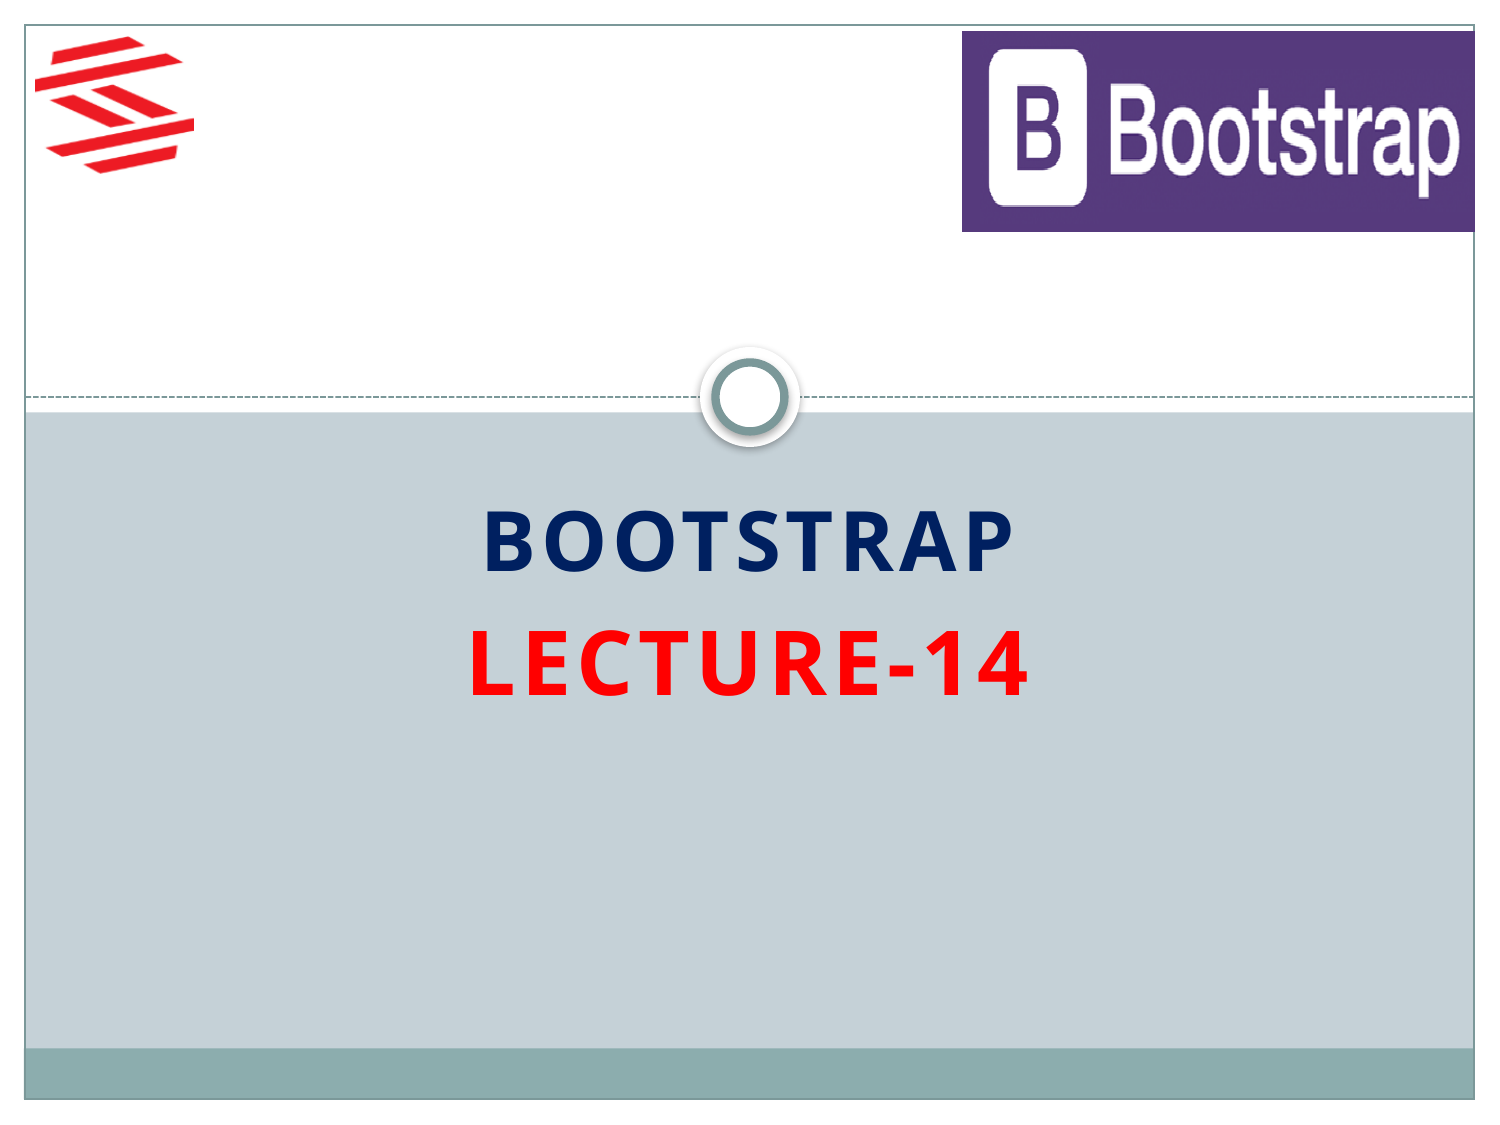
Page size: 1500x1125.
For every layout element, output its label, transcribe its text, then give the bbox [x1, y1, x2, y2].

picture [962, 31, 1475, 232]
picture [34, 34, 194, 180]
text_box BOOTSTRAP Lecture-14 [222, 480, 1273, 768]
